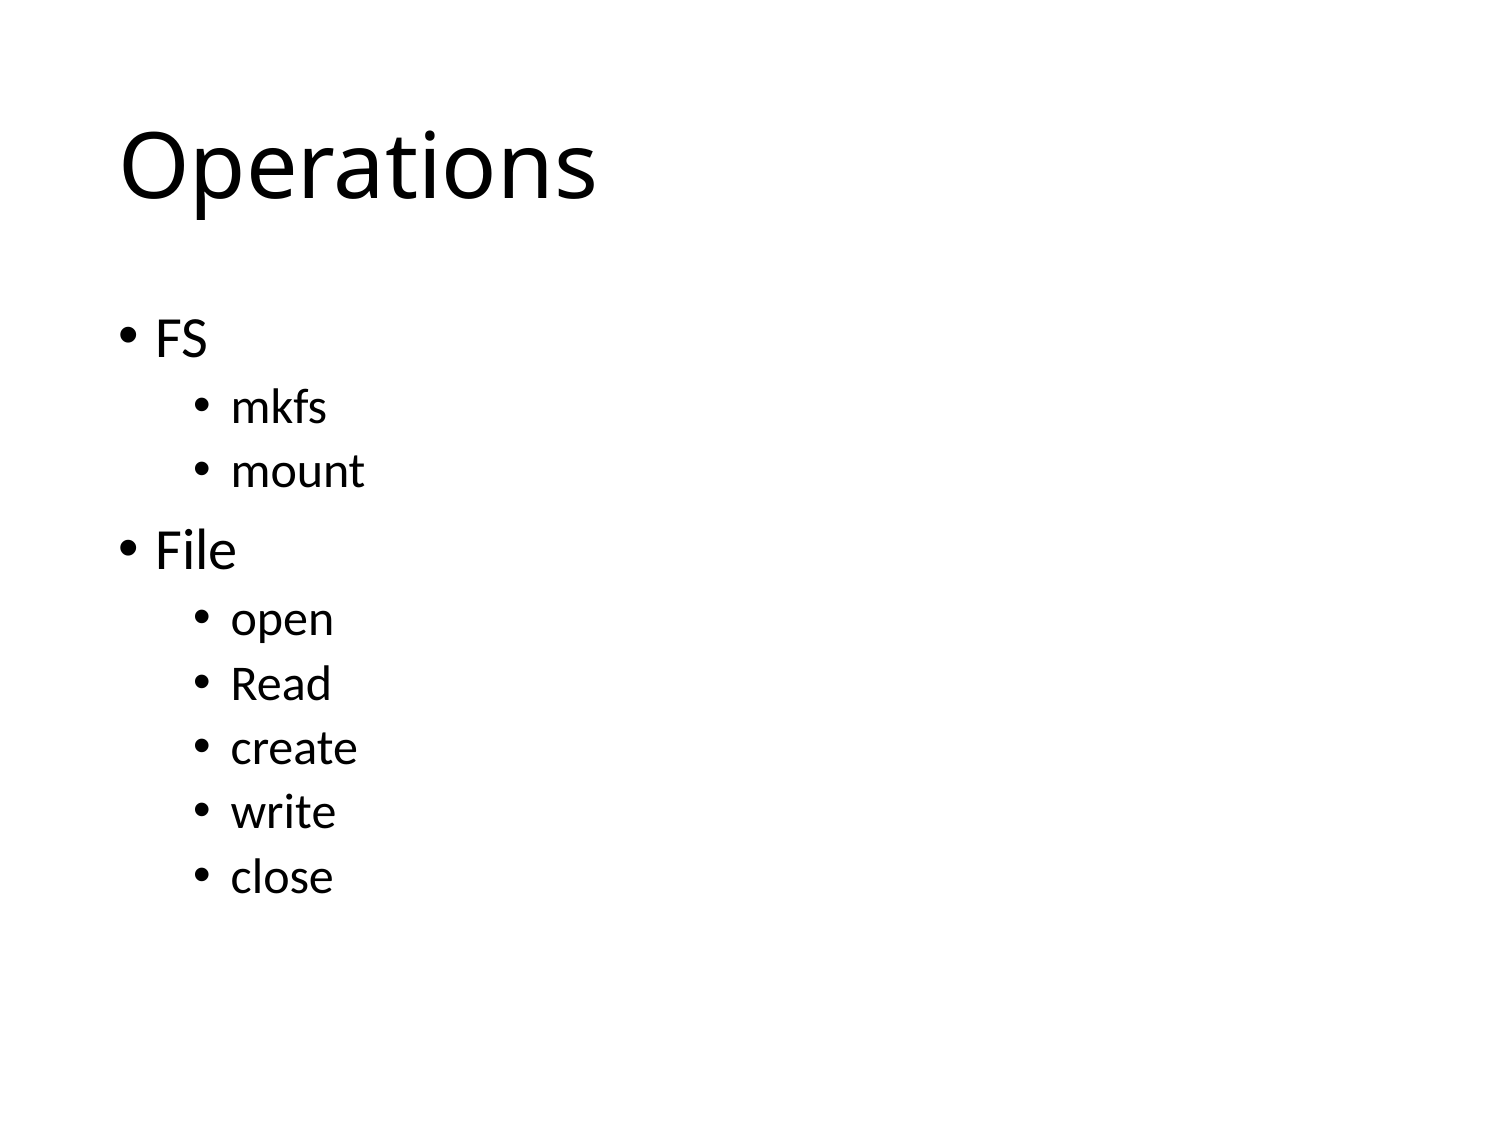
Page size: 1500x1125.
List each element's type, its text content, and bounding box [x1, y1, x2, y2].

list FS mkfs mount File open Read create write close [103, 299, 1397, 1014]
title Operations [103, 59, 1397, 278]
